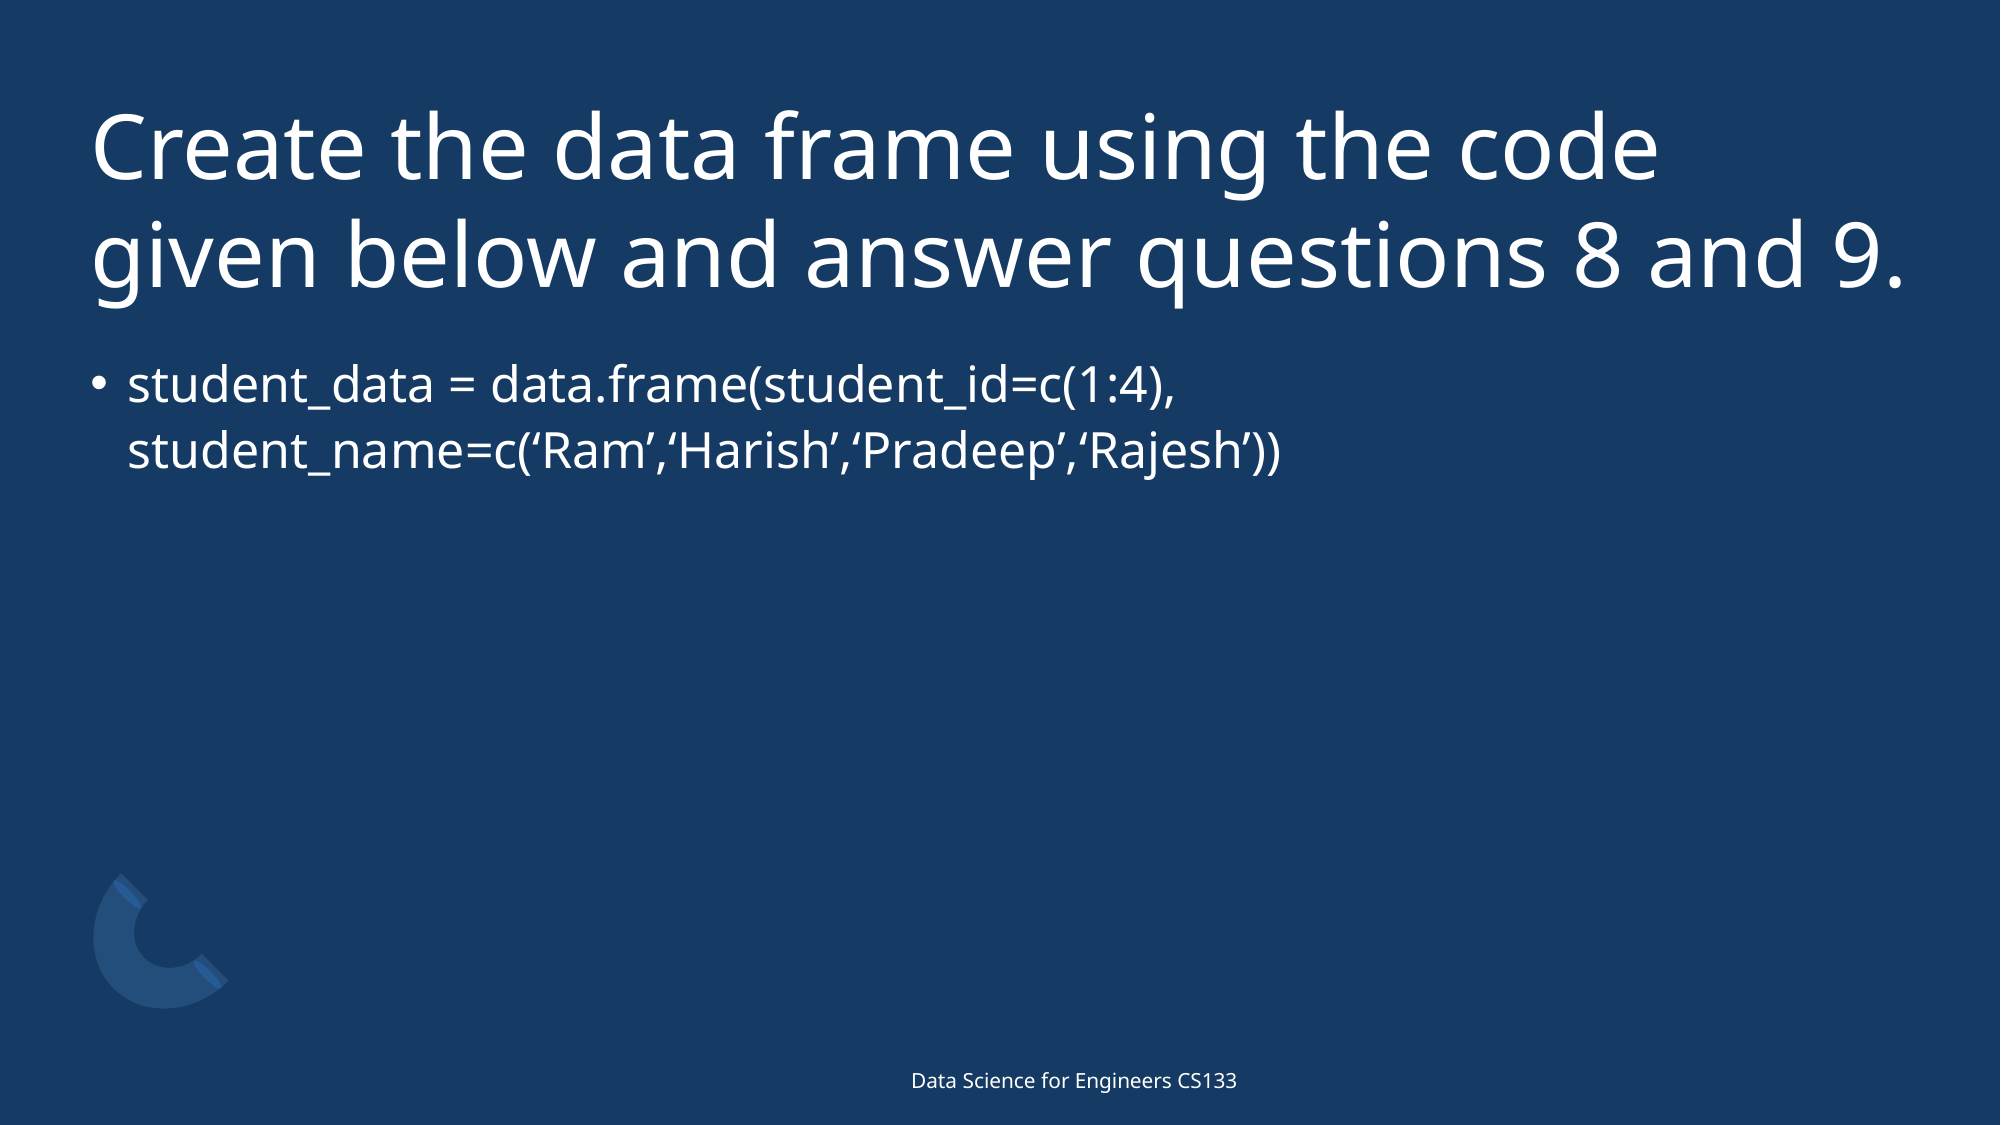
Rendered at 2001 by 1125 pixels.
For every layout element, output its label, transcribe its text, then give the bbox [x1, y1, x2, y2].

list student_data = data.frame(student_id=c(1:4), student_name=c(‘Ram’,‘Harish’,‘Pradeep’,‘Rajesh’)) [90, 346, 1910, 1000]
footer Data Science for Engineers CS133 [551, 753, 1598, 1125]
title Create the data frame using the code given below and answer questions 8 and 9. [90, 90, 1910, 309]
